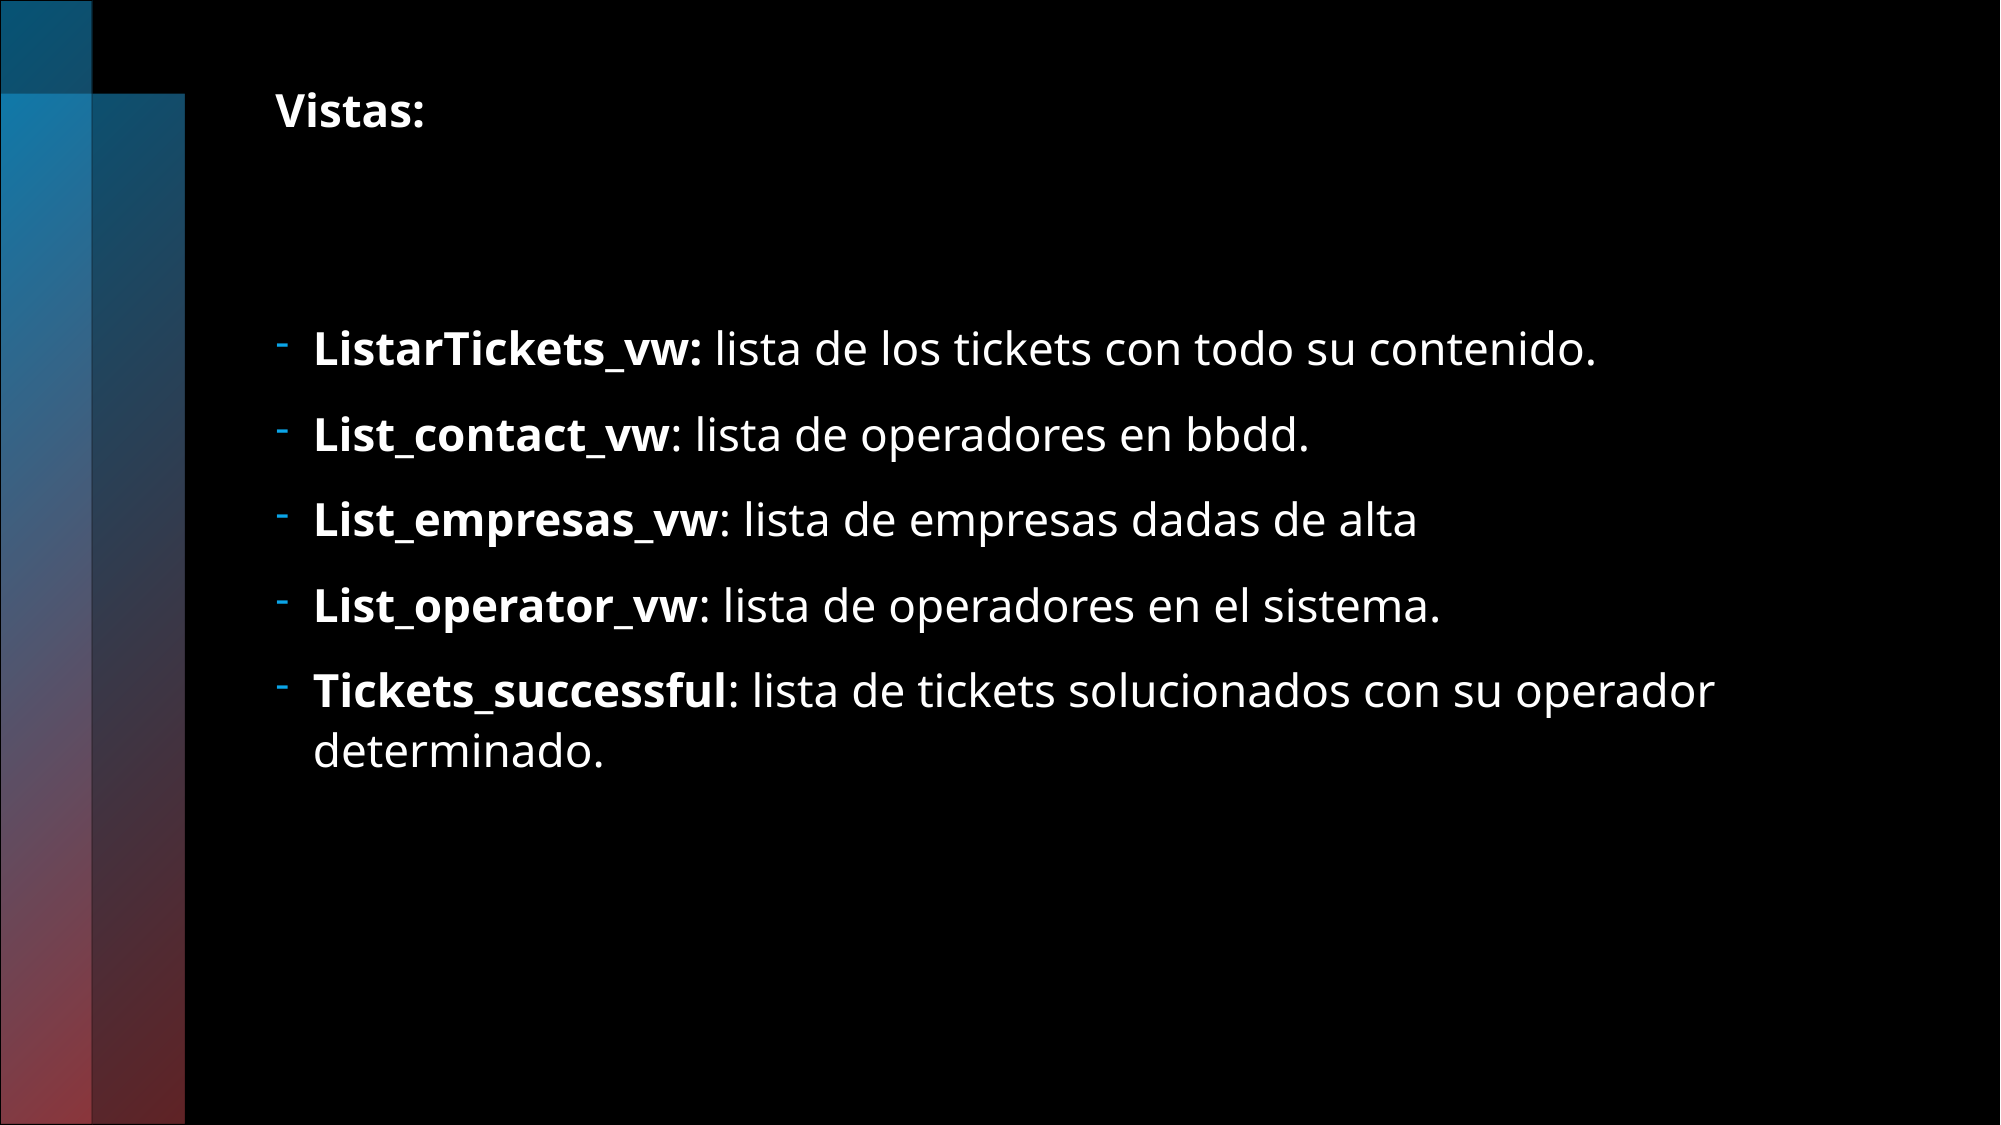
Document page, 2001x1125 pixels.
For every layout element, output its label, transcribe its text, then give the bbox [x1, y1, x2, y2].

list ListarTickets_vw: lista de los tickets con todo su contenido. List_contact_vw: lista de operadores en bbdd. List_empresas_vw: lista de empresas dadas de alta List_operator_vw: lista de operadores en el sistema. Tickets_successful: lista de tickets solucionados con su operador determinado. [260, 307, 1817, 820]
title Vistas: [260, 74, 1817, 307]
